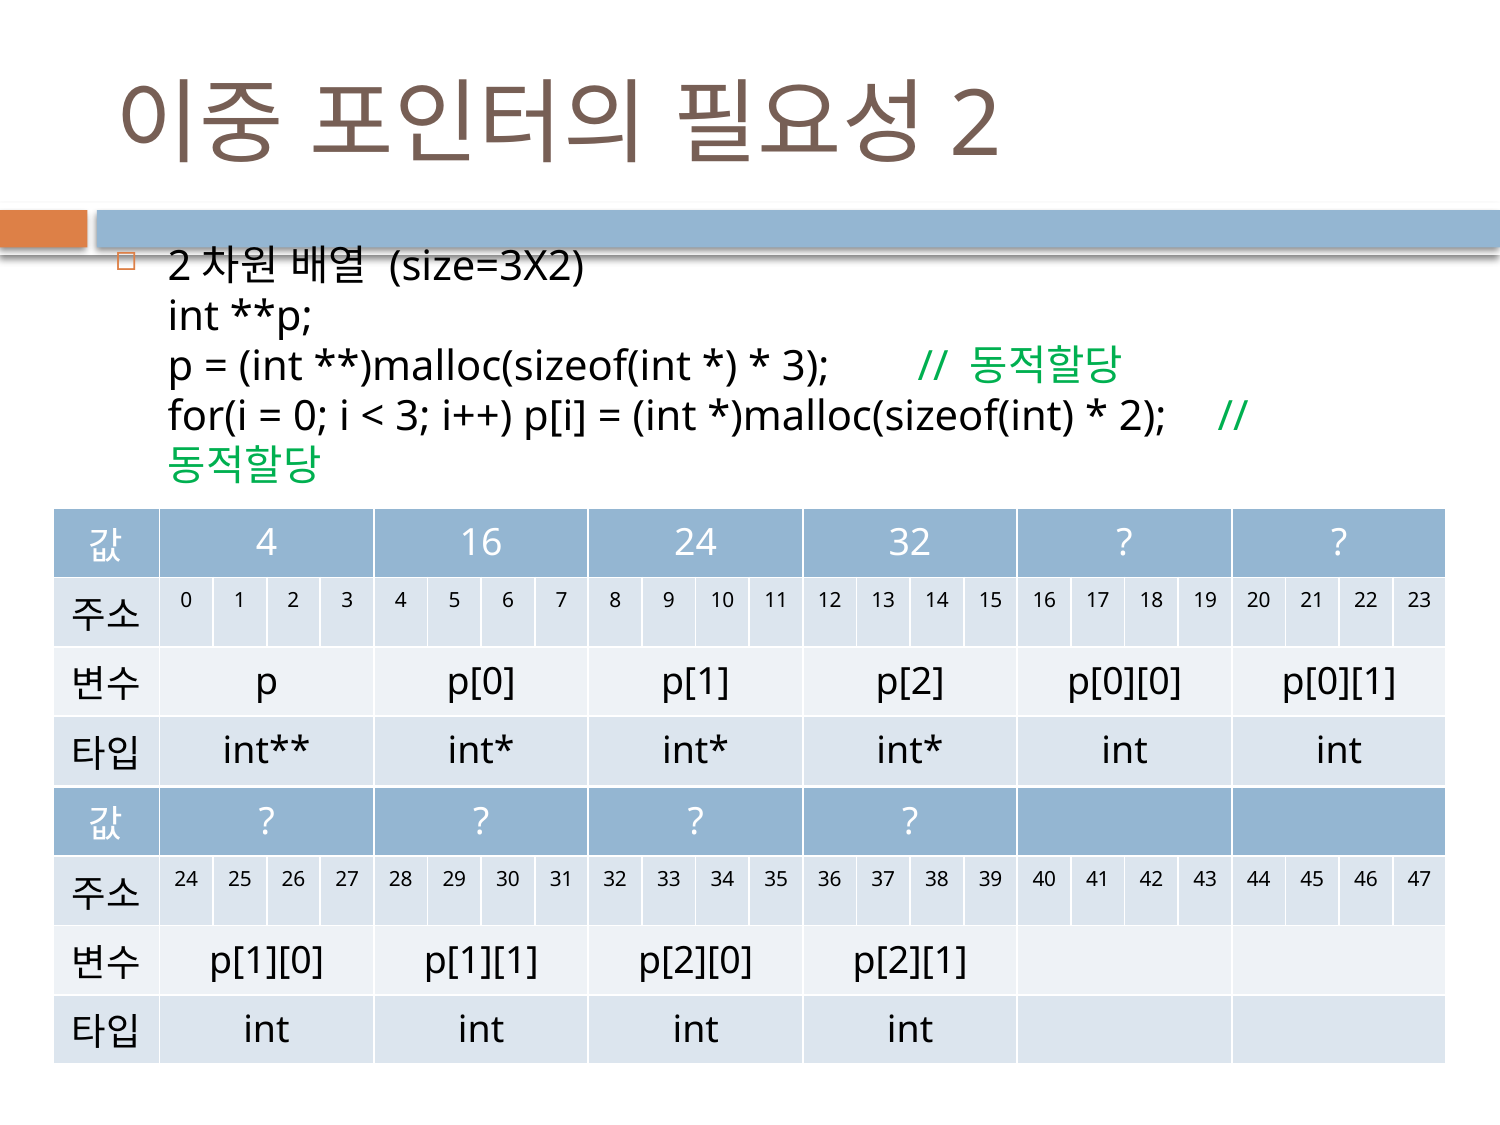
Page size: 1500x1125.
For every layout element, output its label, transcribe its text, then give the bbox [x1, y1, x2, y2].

table_header 24 [589, 509, 802, 577]
table_cell 32 [589, 857, 641, 925]
table_cell 36 [804, 857, 856, 925]
table_cell 타입 [54, 717, 159, 785]
table_cell 12 [804, 578, 856, 646]
table_cell 14 [911, 578, 963, 646]
table_cell p[1] [589, 648, 802, 715]
table_cell int [160, 996, 373, 1063]
table_cell 11 [750, 578, 802, 646]
table_cell 주소 [54, 578, 159, 646]
table_cell int* [589, 717, 802, 785]
table_cell 26 [268, 857, 319, 925]
table_cell p[0][0] [1018, 648, 1231, 715]
table_cell 41 [1072, 857, 1124, 925]
table_cell 8 [589, 578, 641, 646]
table_cell 18 [1125, 578, 1177, 646]
table_header 32 [804, 509, 1016, 577]
table_cell [1233, 926, 1445, 994]
table_cell 28 [375, 857, 427, 925]
table_cell 6 [482, 578, 534, 646]
table_cell 5 [428, 578, 480, 646]
table_cell 44 [1233, 857, 1285, 925]
table_cell p [160, 648, 373, 715]
table_cell int [589, 996, 802, 1063]
table_cell 17 [1072, 578, 1124, 646]
table_cell 37 [857, 857, 909, 925]
table_cell 1 [214, 578, 266, 646]
table_cell [1018, 926, 1231, 994]
table_header [1018, 788, 1231, 855]
table_cell int [804, 996, 1016, 1063]
table_cell 46 [1340, 857, 1392, 925]
table_cell 변수 [54, 926, 159, 994]
table_cell 21 [1286, 578, 1338, 646]
table_cell 22 [1340, 578, 1392, 646]
table_cell int* [375, 717, 587, 785]
table_cell 13 [857, 578, 909, 646]
table_cell 7 [536, 578, 587, 646]
table_cell 29 [428, 857, 480, 925]
table_header 4 [160, 509, 373, 577]
table_header 16 [375, 509, 587, 577]
table_cell 45 [1286, 857, 1338, 925]
table_cell 15 [965, 578, 1016, 646]
title 이중 포인터의 필요성2 [100, 37, 1438, 200]
table_cell p[2] [804, 648, 1016, 715]
table_cell int* [804, 717, 1016, 785]
table_cell 0 [160, 578, 212, 646]
table_cell 주소 [54, 857, 159, 925]
table_cell [1018, 996, 1231, 1063]
table_cell 변수 [54, 648, 159, 715]
table_cell int [1018, 717, 1231, 785]
table_cell 47 [1394, 857, 1445, 925]
table_cell p[0][1] [1233, 648, 1445, 715]
table_header ? [1233, 509, 1445, 577]
table_cell 2 [268, 578, 319, 646]
table_cell 3 [321, 578, 373, 646]
table_cell 30 [482, 857, 534, 925]
table_cell 34 [696, 857, 748, 925]
table_cell int [375, 996, 587, 1063]
table_cell 20 [1233, 578, 1285, 646]
table_cell 35 [750, 857, 802, 925]
table_cell 43 [1179, 857, 1231, 925]
table_header ? [1018, 509, 1231, 577]
table_cell 31 [536, 857, 587, 925]
table_cell [1233, 996, 1445, 1063]
table_header 값 [54, 509, 159, 577]
table_cell 타입 [54, 996, 159, 1063]
table_cell 25 [214, 857, 266, 925]
table_header ? [589, 788, 802, 855]
table_cell 42 [1125, 857, 1177, 925]
table_cell int** [160, 717, 373, 785]
table_cell p[1][1] [375, 926, 587, 994]
table_cell p[2][1] [804, 926, 1016, 994]
table_cell p[2][0] [589, 926, 802, 994]
table_cell 33 [643, 857, 695, 925]
table_header [1233, 788, 1445, 855]
table_cell 16 [1018, 578, 1070, 646]
table_cell 24 [160, 857, 212, 925]
table_cell int [1233, 717, 1445, 785]
table_cell 40 [1018, 857, 1070, 925]
table_cell 27 [321, 857, 373, 925]
table_cell 39 [965, 857, 1016, 925]
table_cell 9 [643, 578, 695, 646]
table_header ? [804, 788, 1016, 855]
table_cell 10 [696, 578, 748, 646]
table_cell 19 [1179, 578, 1231, 646]
table_cell p[0] [375, 648, 587, 715]
table_header ? [375, 788, 587, 855]
table_cell 4 [375, 578, 427, 646]
table_cell 23 [1394, 578, 1445, 646]
table_cell 38 [911, 857, 963, 925]
table_header 값 [54, 788, 159, 855]
table_header ? [160, 788, 373, 855]
list 2차원 배열 (size=3X2) int **p; p = (int **)malloc(sizeof(int *) * 3); // 동적할당 for(i = 0; i < 3; i++) p[i] = (int *)malloc(sizeof(int) * 2); // 동적할당 [100, 231, 1438, 507]
table_cell p[1][0] [160, 926, 373, 994]
